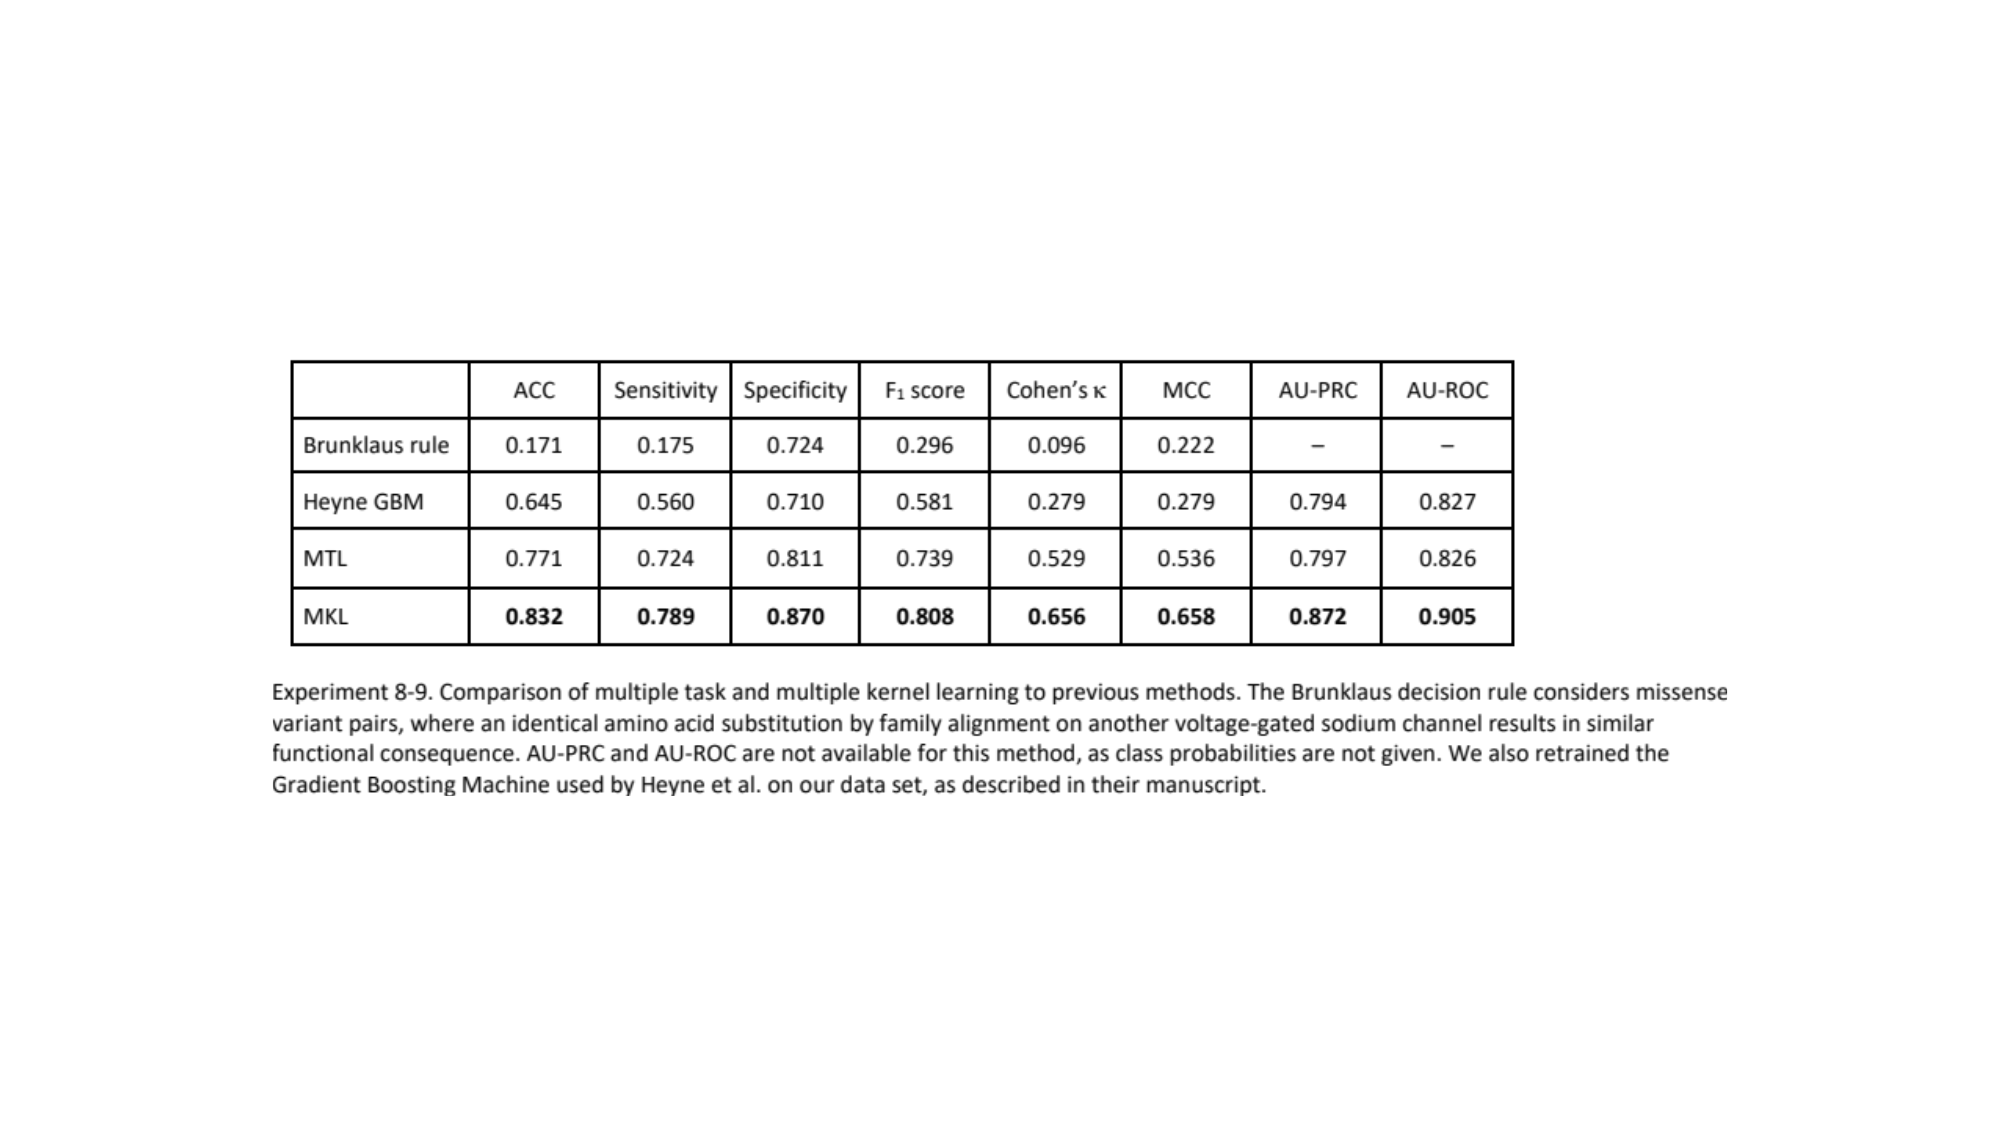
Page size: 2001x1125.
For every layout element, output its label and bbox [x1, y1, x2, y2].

text_box [272, 329, 1727, 796]
